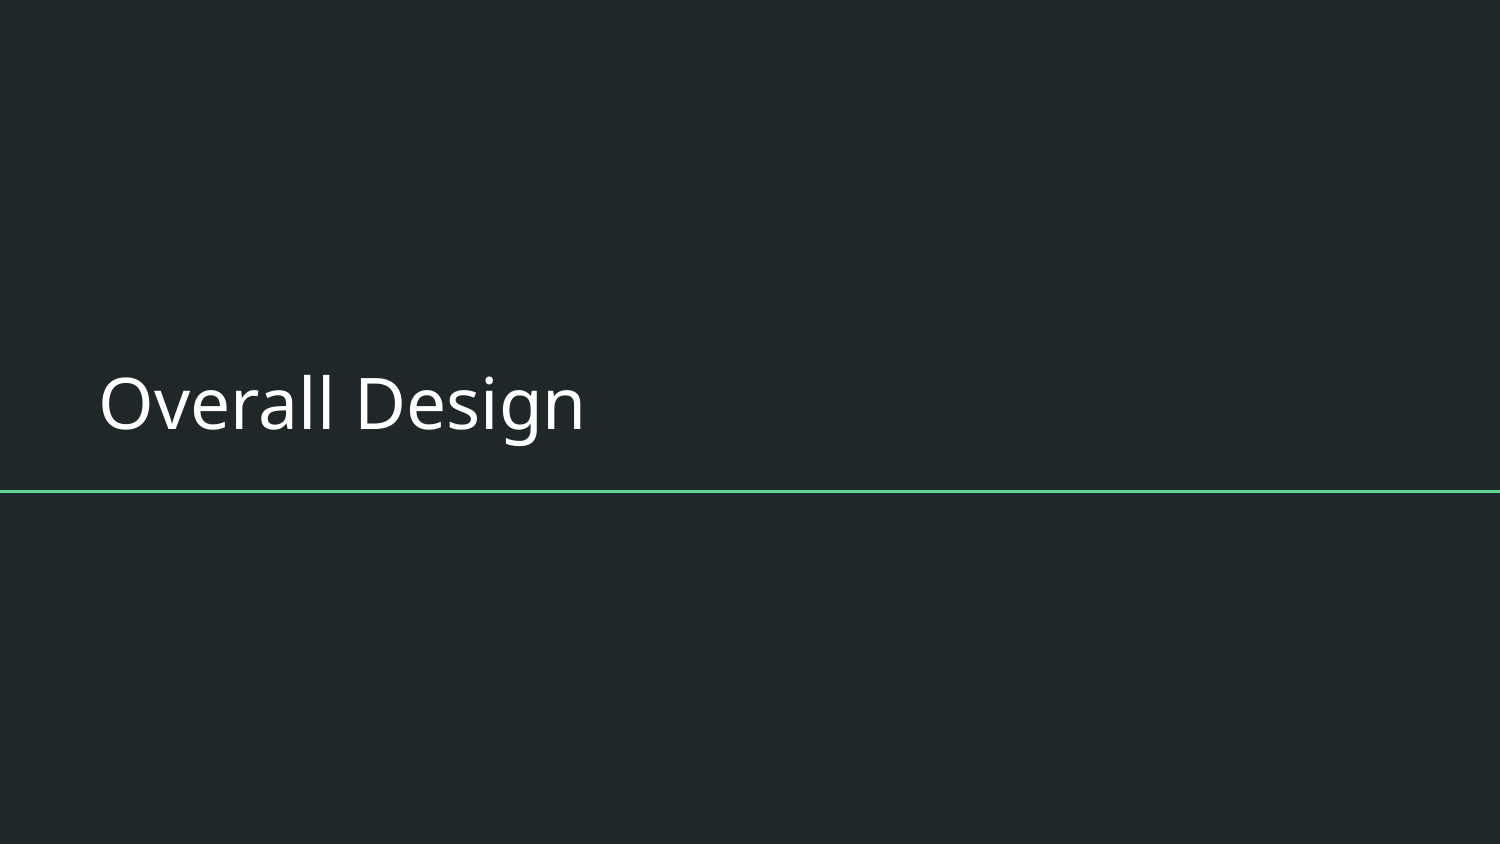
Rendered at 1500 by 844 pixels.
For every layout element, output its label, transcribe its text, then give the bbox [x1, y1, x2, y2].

title Overall Design [83, 337, 1417, 466]
